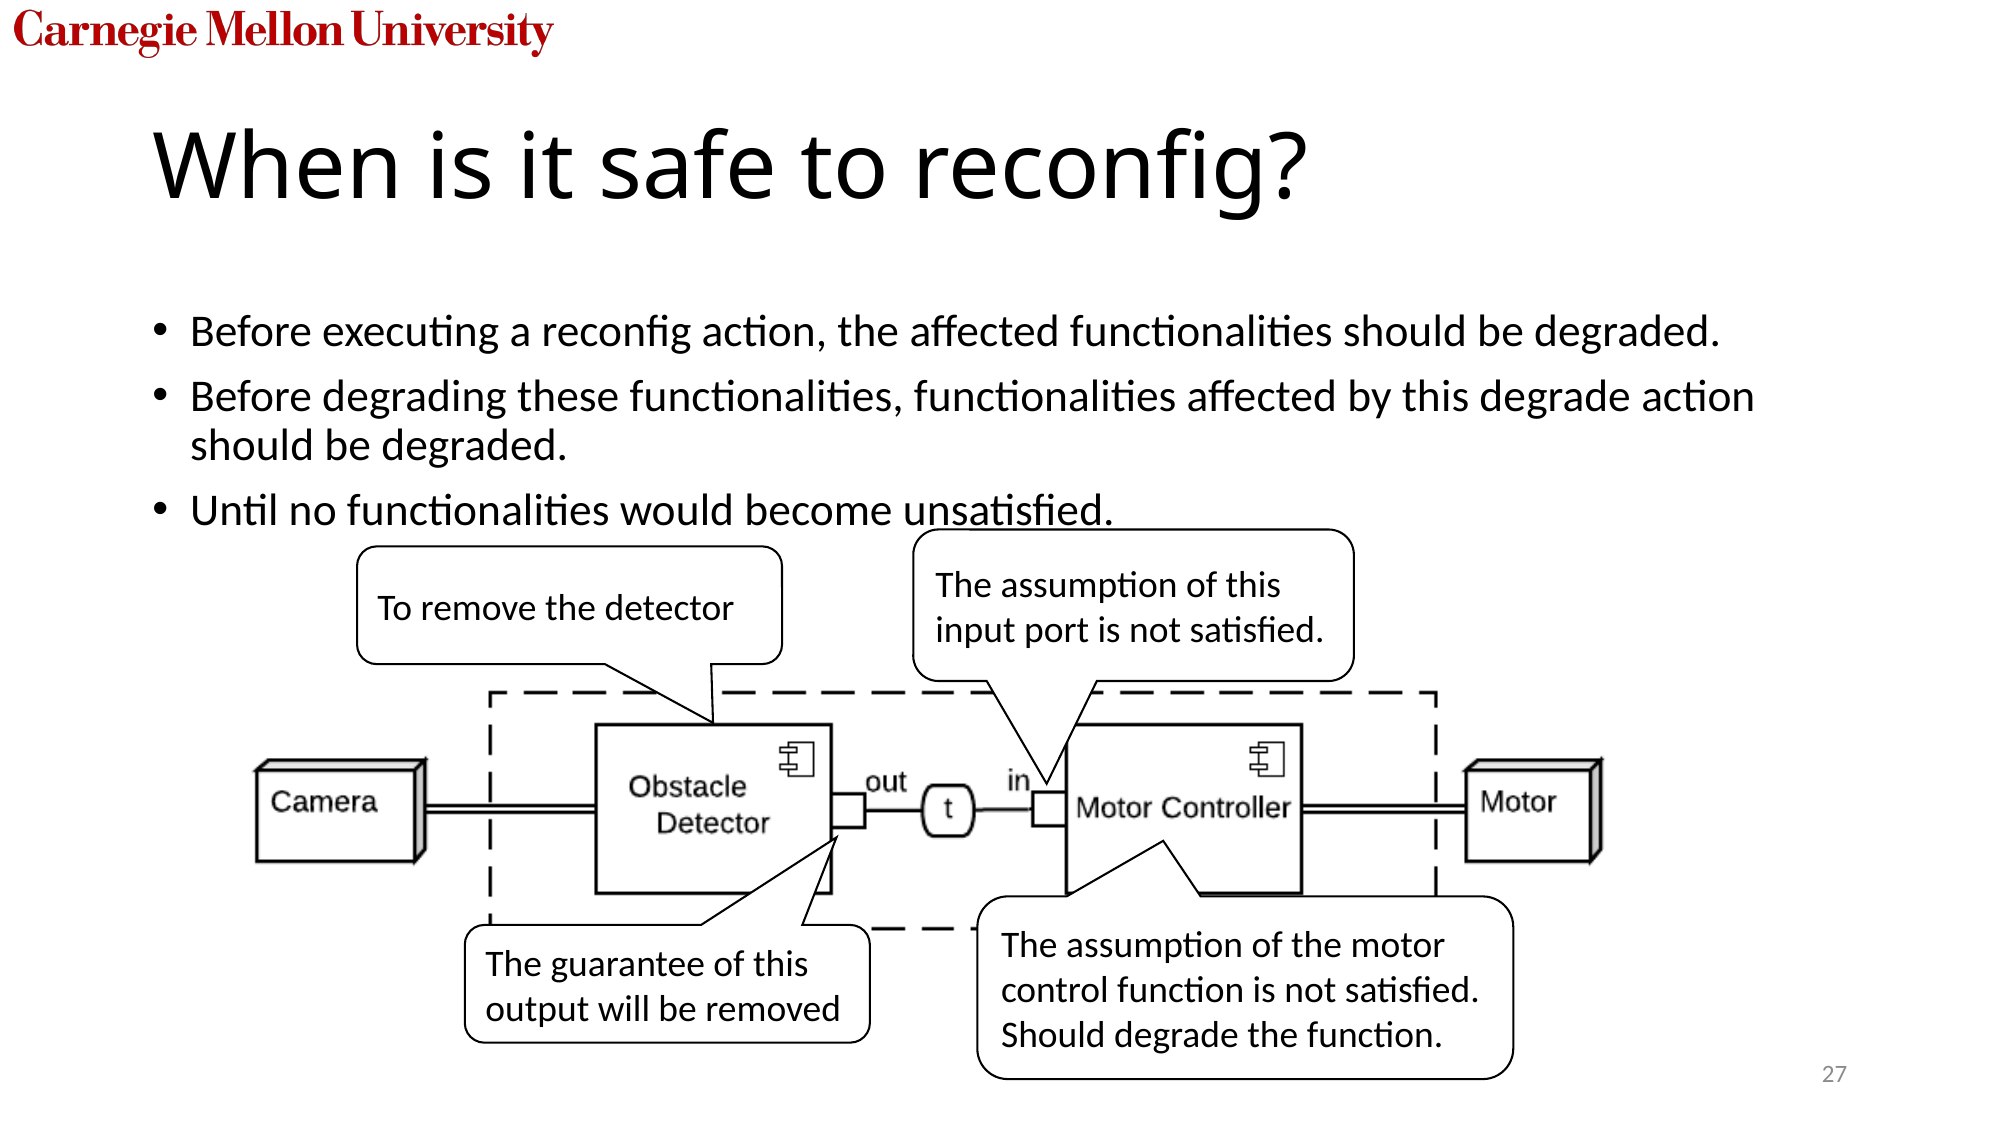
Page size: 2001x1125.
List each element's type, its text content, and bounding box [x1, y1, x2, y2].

title When is it safe to reconfig? [137, 59, 1863, 278]
text_box The guarantee of this output will be removed [463, 978, 871, 1044]
text_box To remove the detector [356, 545, 784, 644]
picture [153, 644, 1705, 978]
picture [14, 9, 554, 60]
list Before executing a reconfig action, the affected functionalities should be degraded. Before degrading these functionalities, functionalities affected by this degrade action should be degraded. Until no functionalities would become unsatisfied. [137, 299, 1863, 545]
slide_number 27 [1412, 1042, 1863, 1103]
text_box The assumption of this input port is not satisfied. [912, 528, 1355, 644]
text_box The assumption of the motor control function is not satisfied. Should degrade the function. [976, 978, 1515, 1081]
